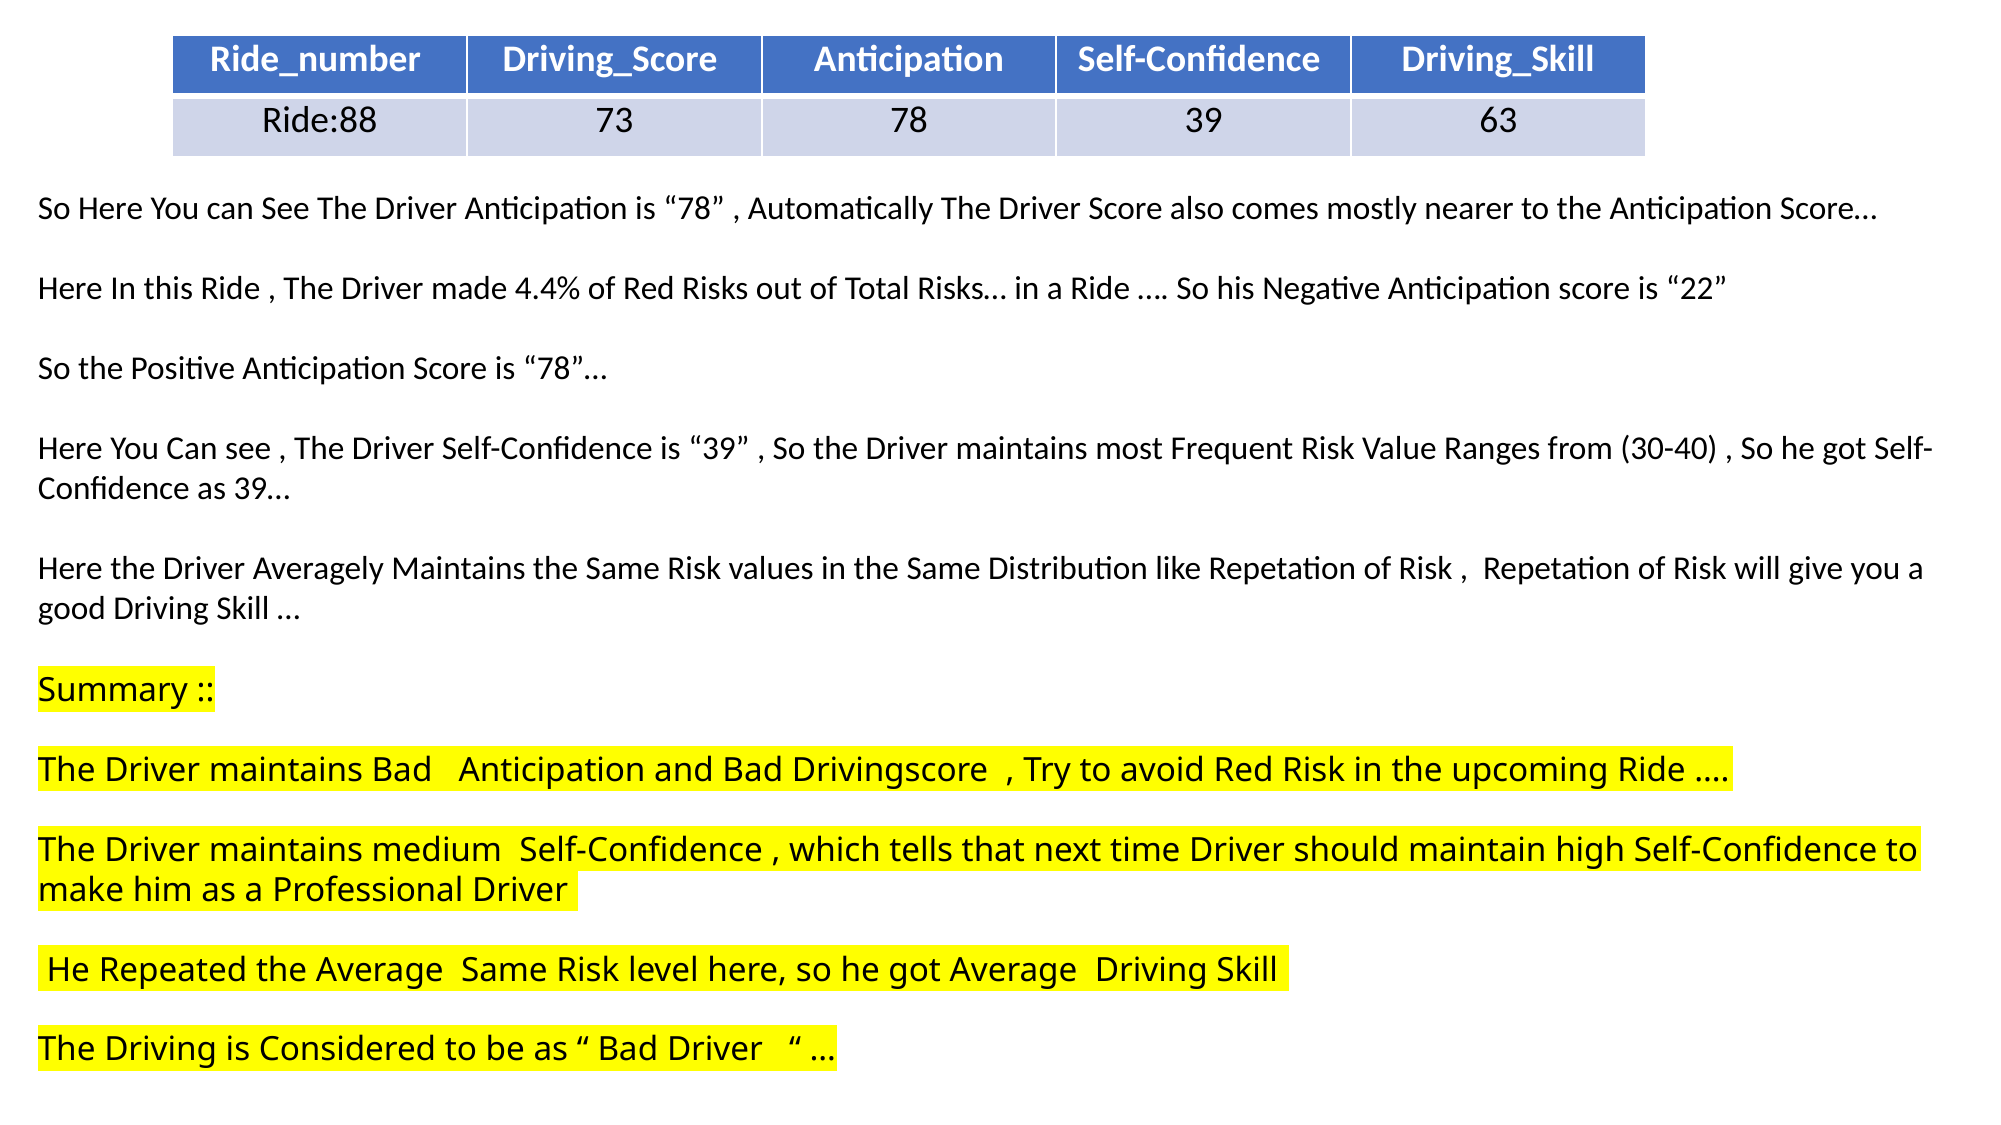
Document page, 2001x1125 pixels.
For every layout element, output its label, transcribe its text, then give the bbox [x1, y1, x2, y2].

table_header Ride_number [173, 36, 466, 93]
text_box Summary :: The Driver maintains Bad Anticipation and Bad Drivingscore , Try to avoid Red Risk in the upcoming Ride …. The Driver maintains medium Self-Confidence , which tells that next time Driver should maintain high Self-Confidence to make him as a Professional Driver He Repeated the Average Same Risk level here, so he got Average Driving Skill The Driving is Considered to be as “ Bad Driver “ … [23, 660, 1946, 1120]
text_box So Here You can See The Driver Anticipation is “78” , Automatically The Driver Score also comes mostly nearer to the Anticipation Score… Here In this Ride , The Driver made 4.4% of Red Risks out of Total Risks… in a Ride …. So his Negative Anticipation score is “22” So the Positive Anticipation Score is “78”… Here You Can see , The Driver Self-Confidence is “39” , So the Driver maintains most Frequent Risk Value Ranges from (30-40) , So he got Self-Confidence as 39… Here the Driver Averagely Maintains the Same Risk values in the Same Distribution like Repetation of Risk , Repetation of Risk will give you a good Driving Skill … [23, 179, 1955, 634]
table_cell 78 [763, 99, 1055, 156]
table_cell 73 [468, 99, 761, 156]
table_header Driving_Skill [1352, 36, 1645, 93]
table_header Self-Confidence [1057, 36, 1350, 93]
table_cell 39 [1057, 99, 1350, 156]
table_header Driving_Score [468, 36, 761, 93]
table_cell Ride:88 [173, 99, 466, 156]
table_header Anticipation [763, 36, 1055, 93]
table_cell 63 [1352, 99, 1645, 156]
